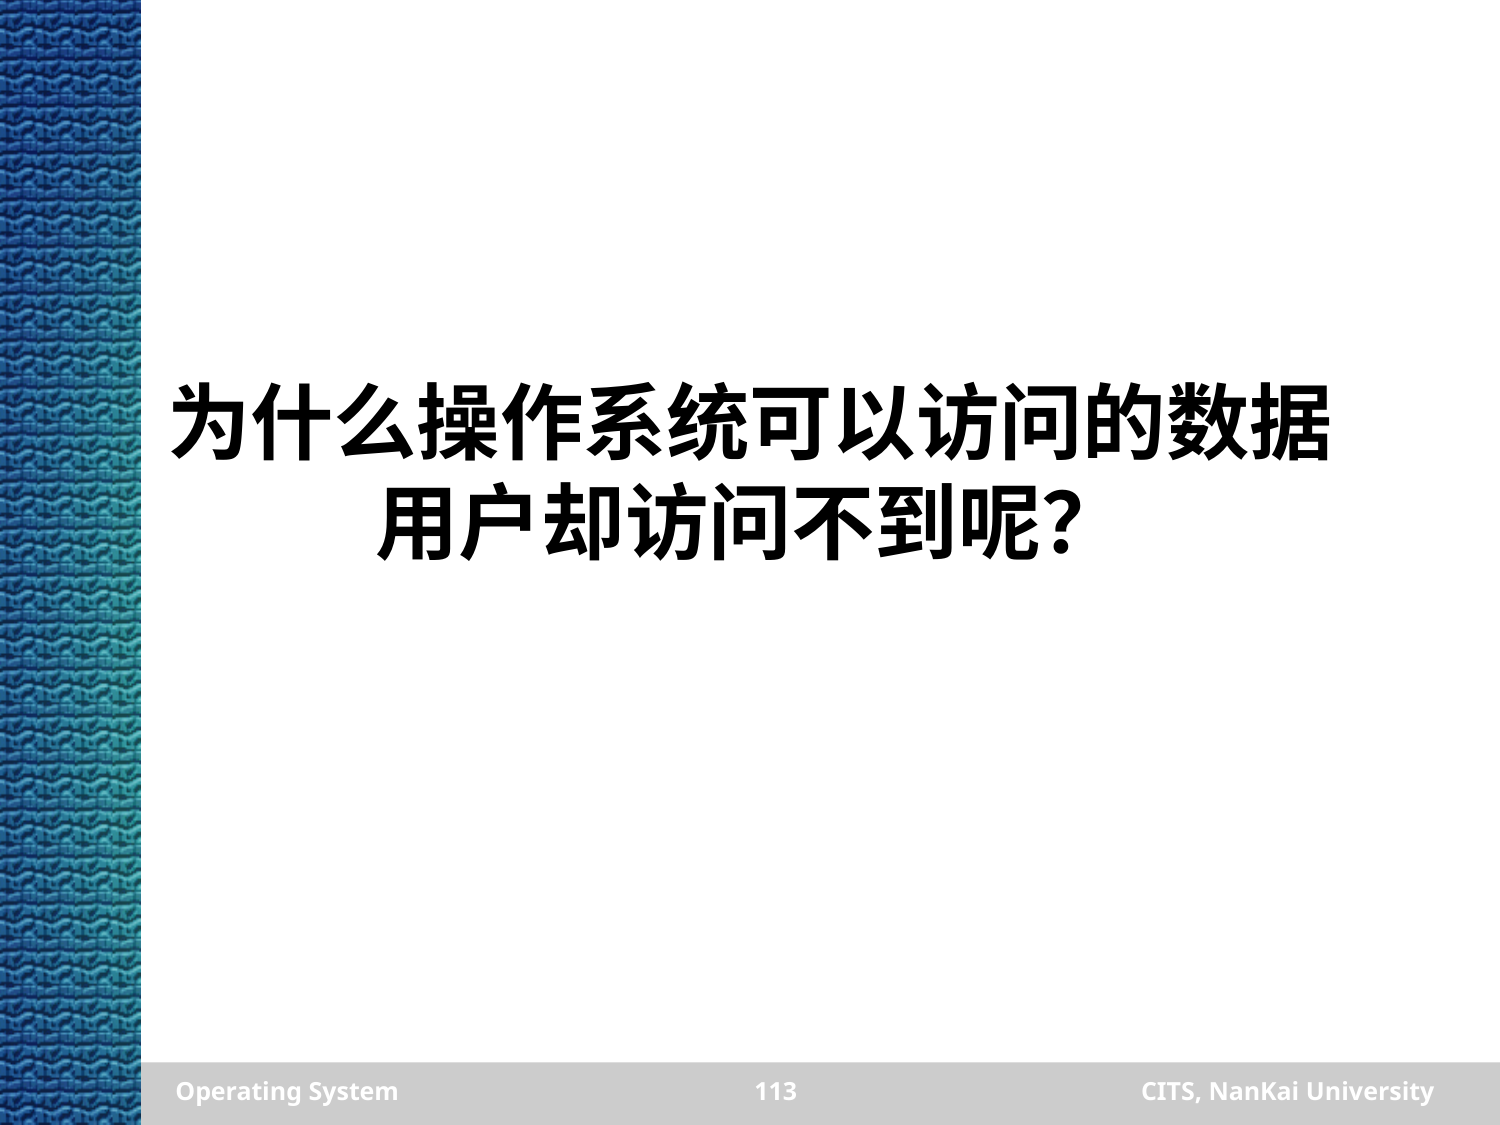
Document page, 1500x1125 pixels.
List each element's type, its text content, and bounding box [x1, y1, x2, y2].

picture [0, 0, 141, 1125]
footer CITS, NanKai University [974, 1067, 1451, 1118]
slide_number Operating System [160, 1067, 574, 1118]
slide_number 113 [600, 1067, 951, 1118]
title 为什么操作系统可以访问的数据 用户却访问不到呢？ [112, 349, 1388, 591]
